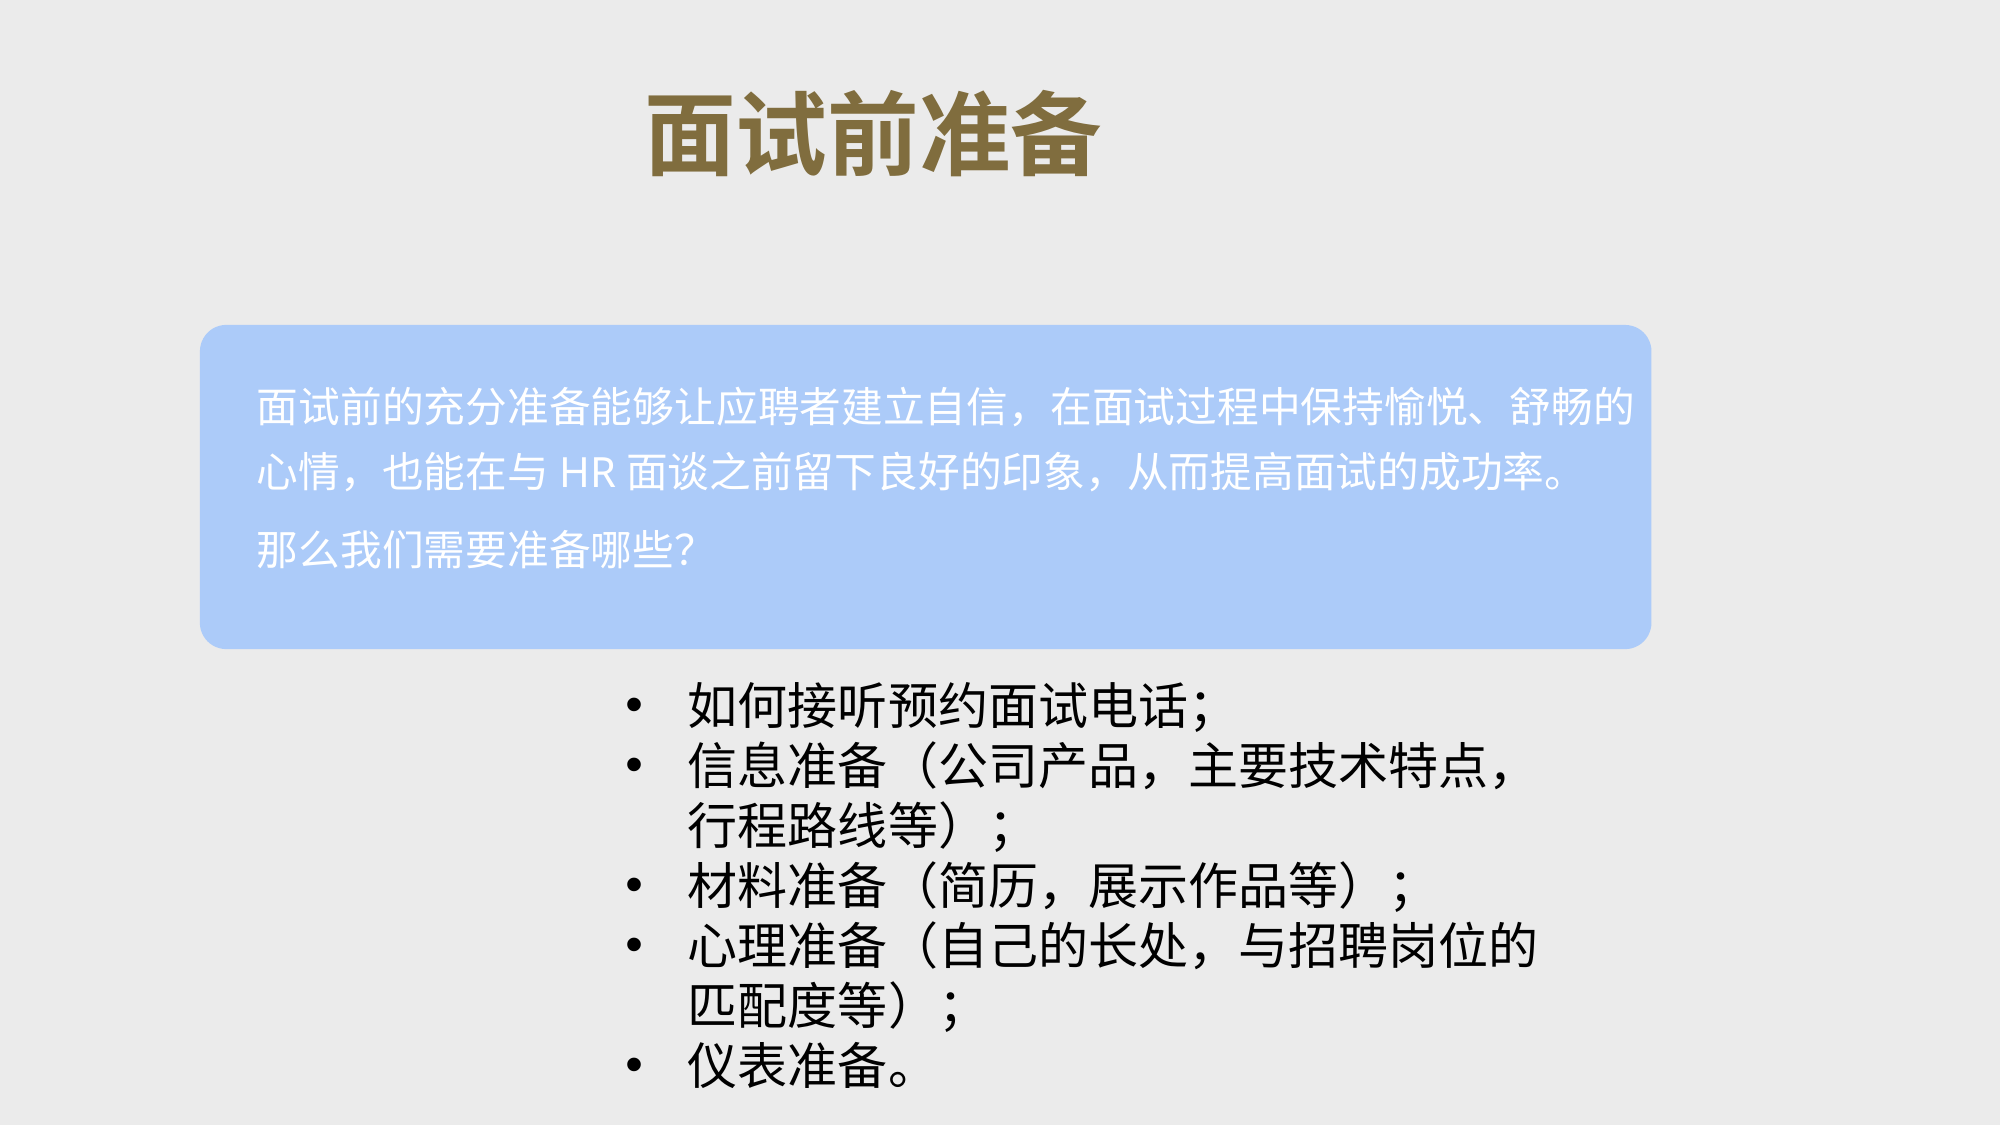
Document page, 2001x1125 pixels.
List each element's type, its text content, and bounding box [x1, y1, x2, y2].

text_box [199, 324, 1652, 650]
text_box 面试前准备 [617, 69, 1111, 195]
text_box 面试前的充分准备能够让应聘者建立自信，在面试过程中保持愉悦、舒畅的心情，也能在与HR面谈之前留下良好的印象，从而提高面试的成功率。 那么我们需要准备哪些？ [249, 358, 1658, 582]
text_box 如何接听预约面试电话； 信息准备（公司产品，主要技术特点，行程路线等）； 材料准备（简历，展示作品等）； 心理准备（自己的长处，与招聘岗位的匹配度等）； 仪表准备。 [617, 667, 1547, 1102]
